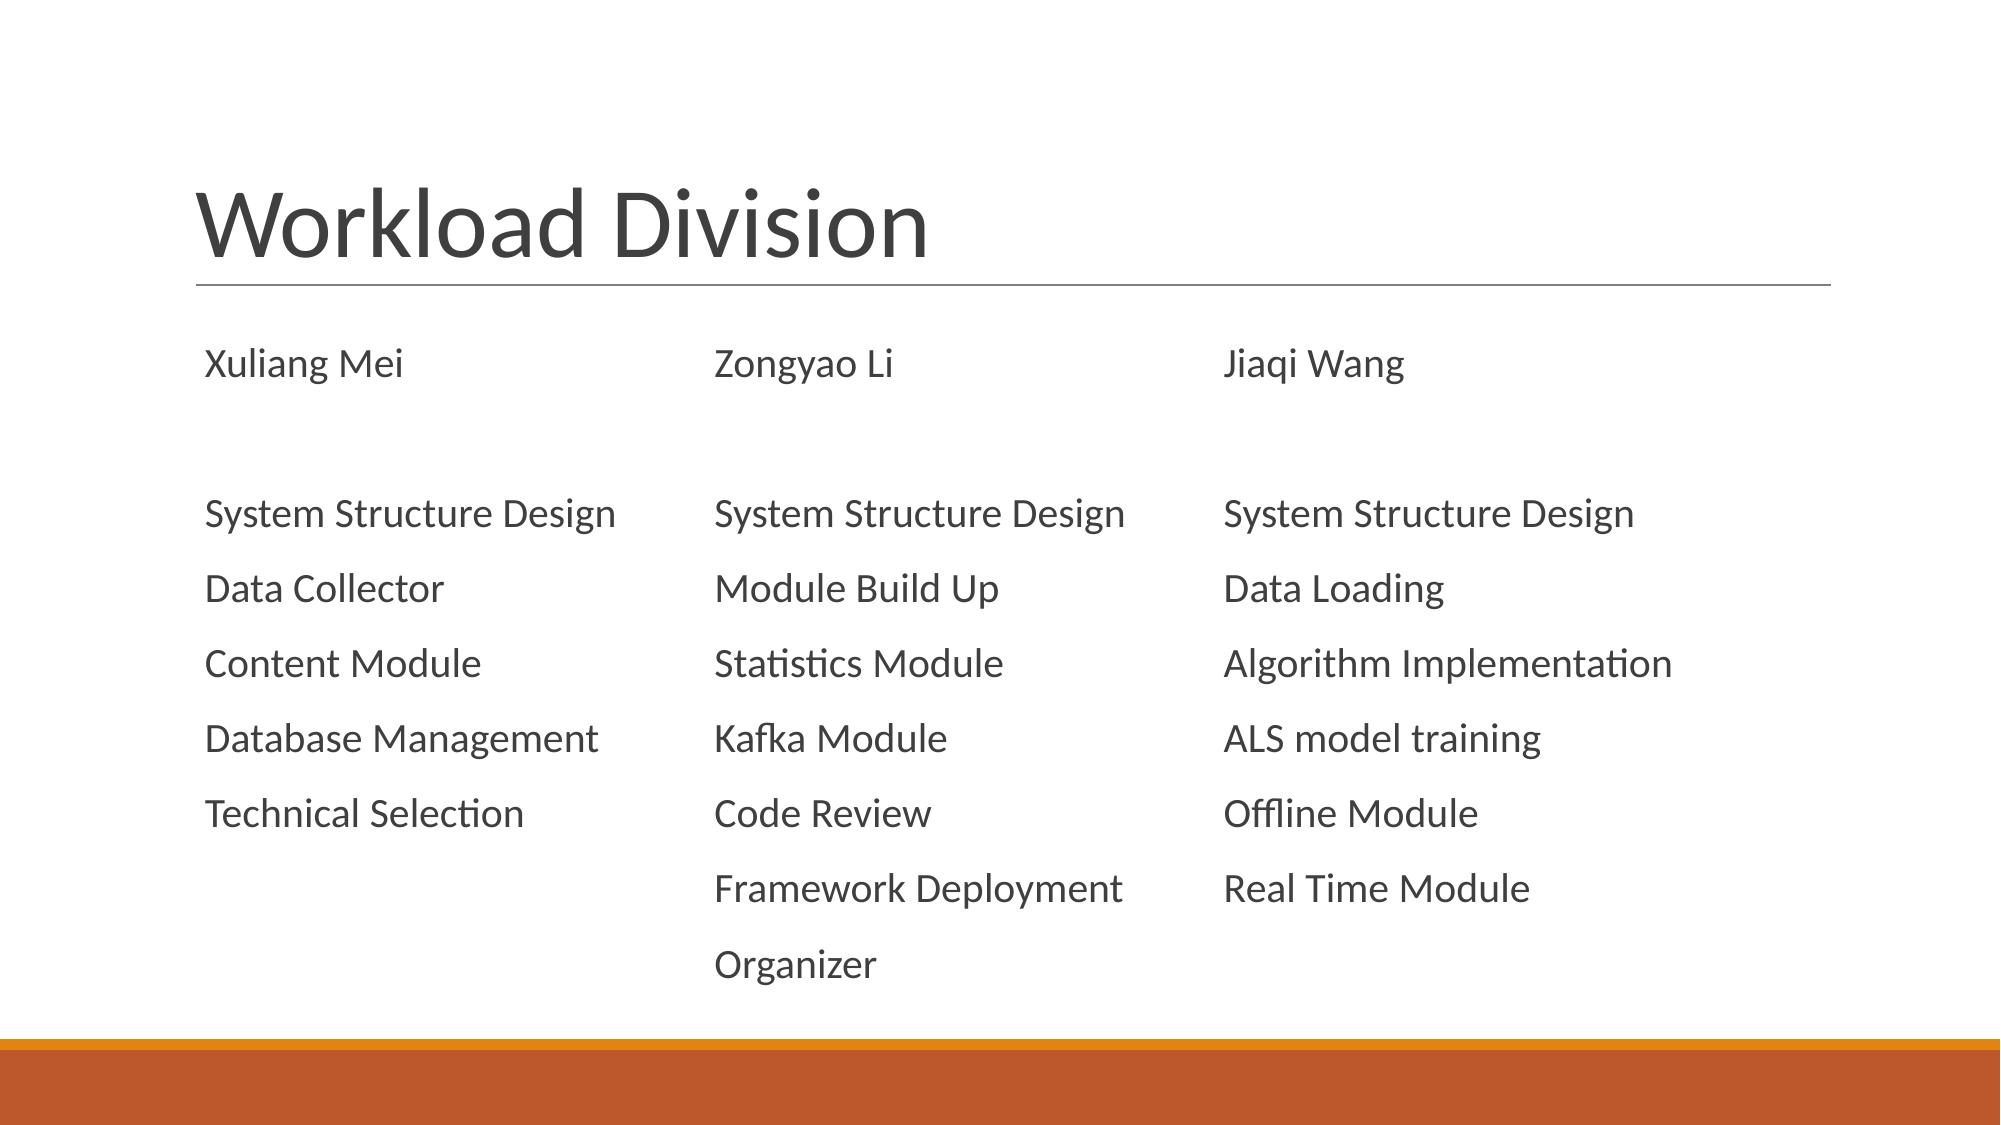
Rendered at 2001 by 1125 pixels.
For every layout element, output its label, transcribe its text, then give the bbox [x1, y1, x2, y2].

title Workload Division [180, 47, 1830, 285]
text_box Zongyao Li System Structure Design Module Build Up Statistics Module Kafka Module Code Review Framework Deployment Organizer [714, 302, 1200, 1001]
list Xuliang Mei System Structure Design Data Collector Content Module Database Management Technical Selection [204, 302, 690, 857]
text_box Jiaqi Wang System Structure Design Data Loading Algorithm Implementation ALS model training Offline Module Real Time Module [1223, 302, 1709, 986]
